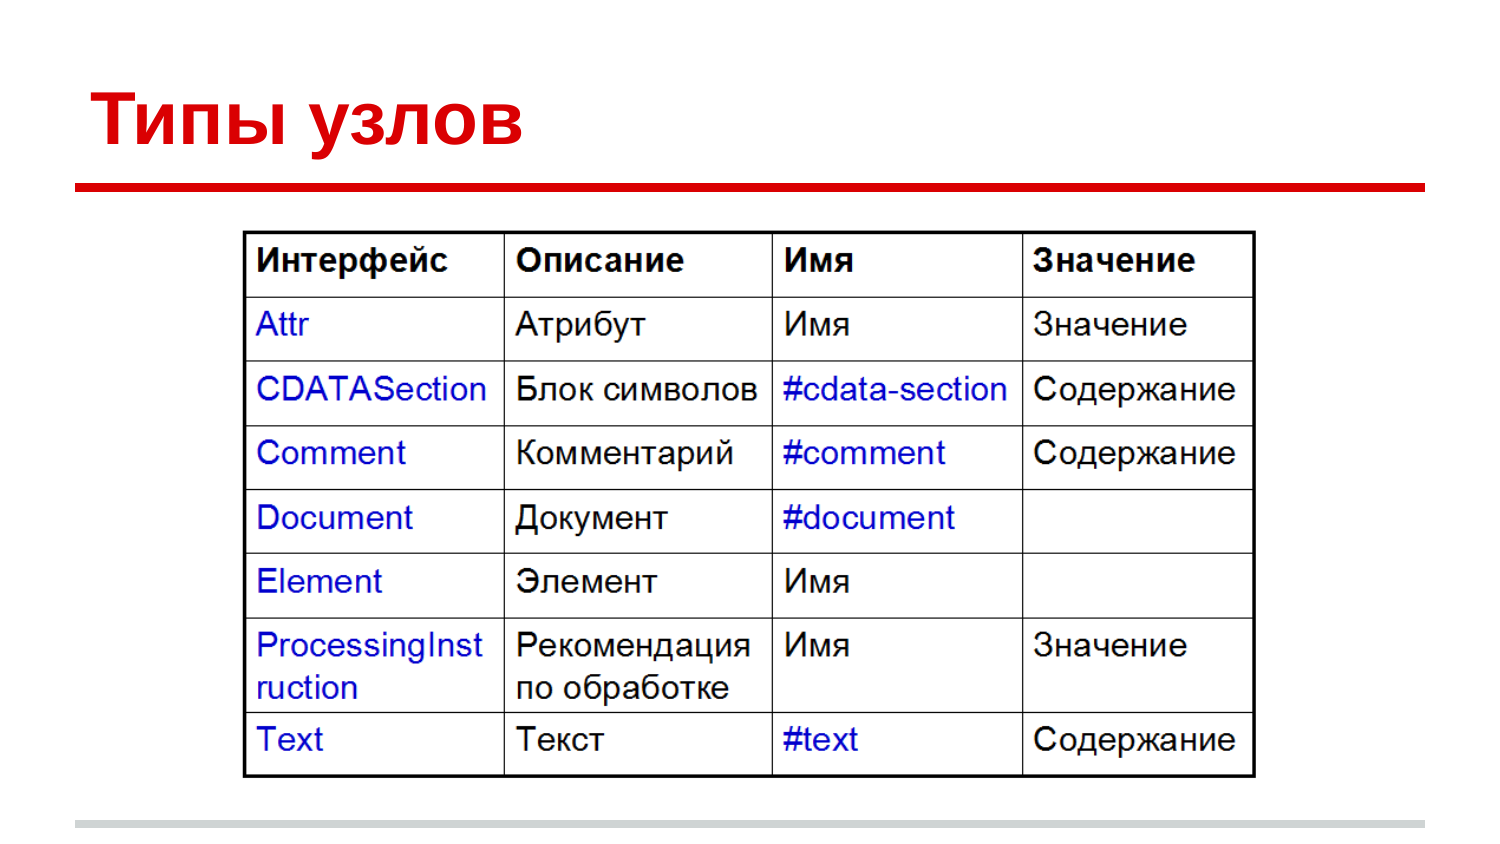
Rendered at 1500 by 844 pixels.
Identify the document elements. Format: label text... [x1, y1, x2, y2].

title Типы узлов [75, 33, 1425, 175]
picture [224, 212, 1276, 791]
